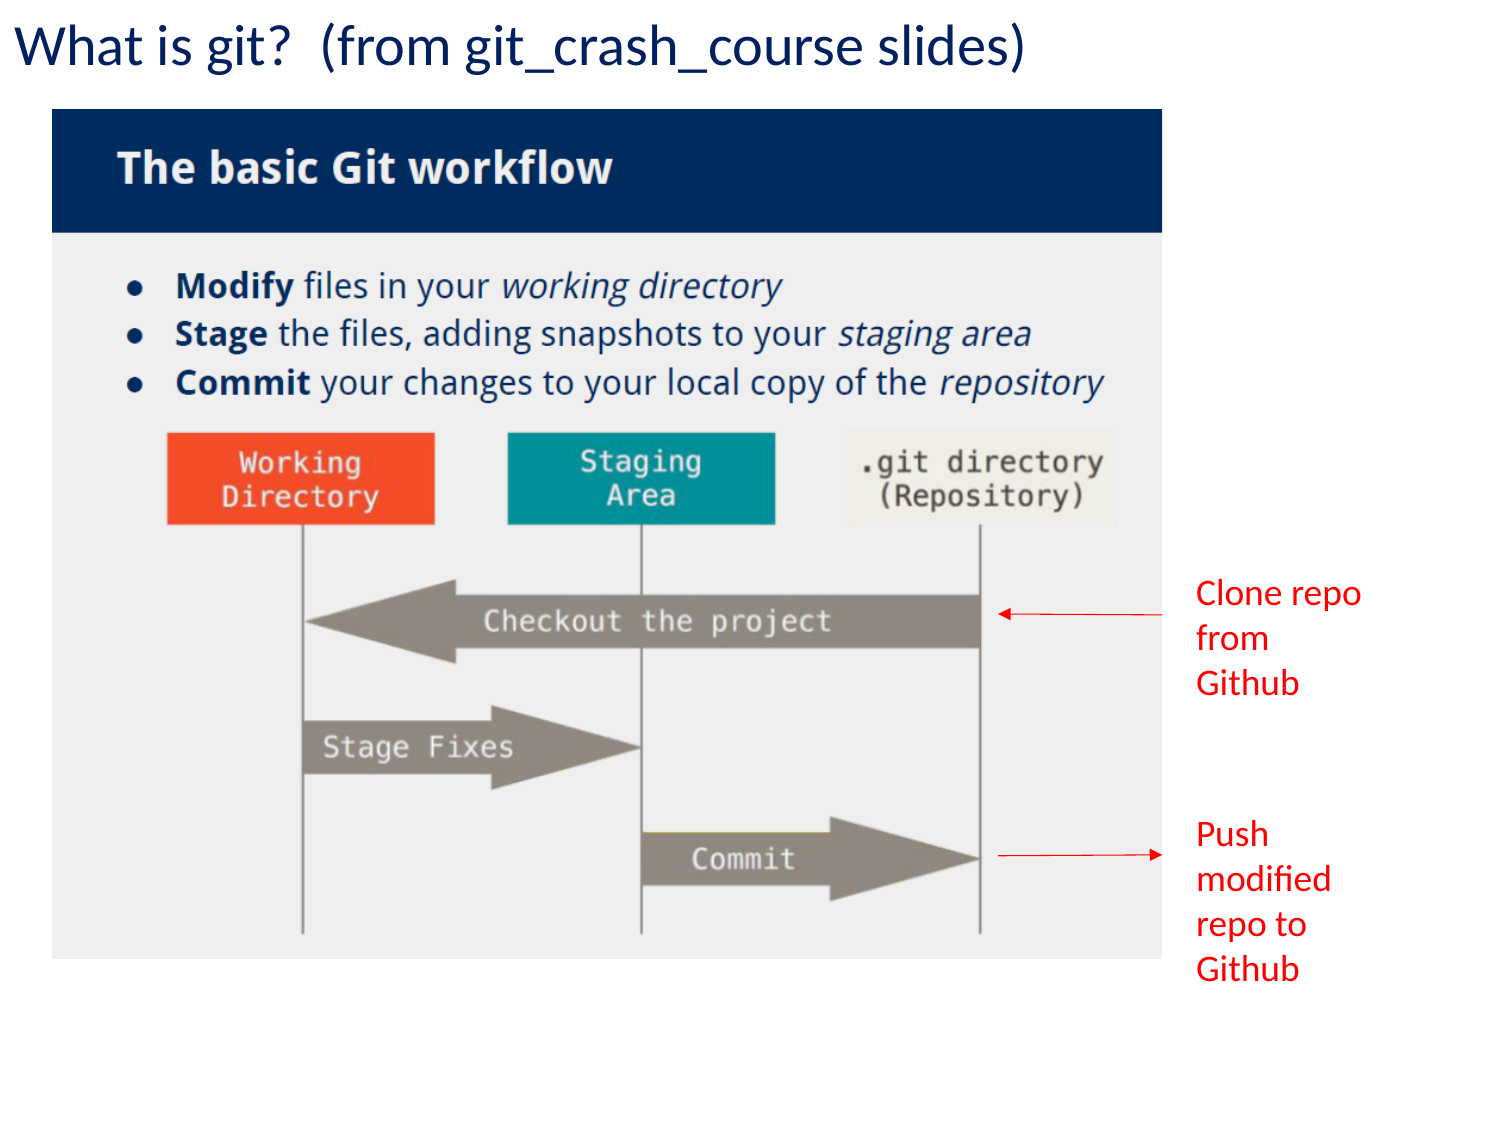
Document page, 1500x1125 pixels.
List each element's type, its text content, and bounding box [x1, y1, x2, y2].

text_box Push modified repo to Github [1181, 801, 1377, 997]
text_box Clone repo from Github [1181, 560, 1377, 711]
picture [52, 108, 1163, 959]
text_box What is git? (from git_crash_course slides) [0, 0, 1335, 85]
